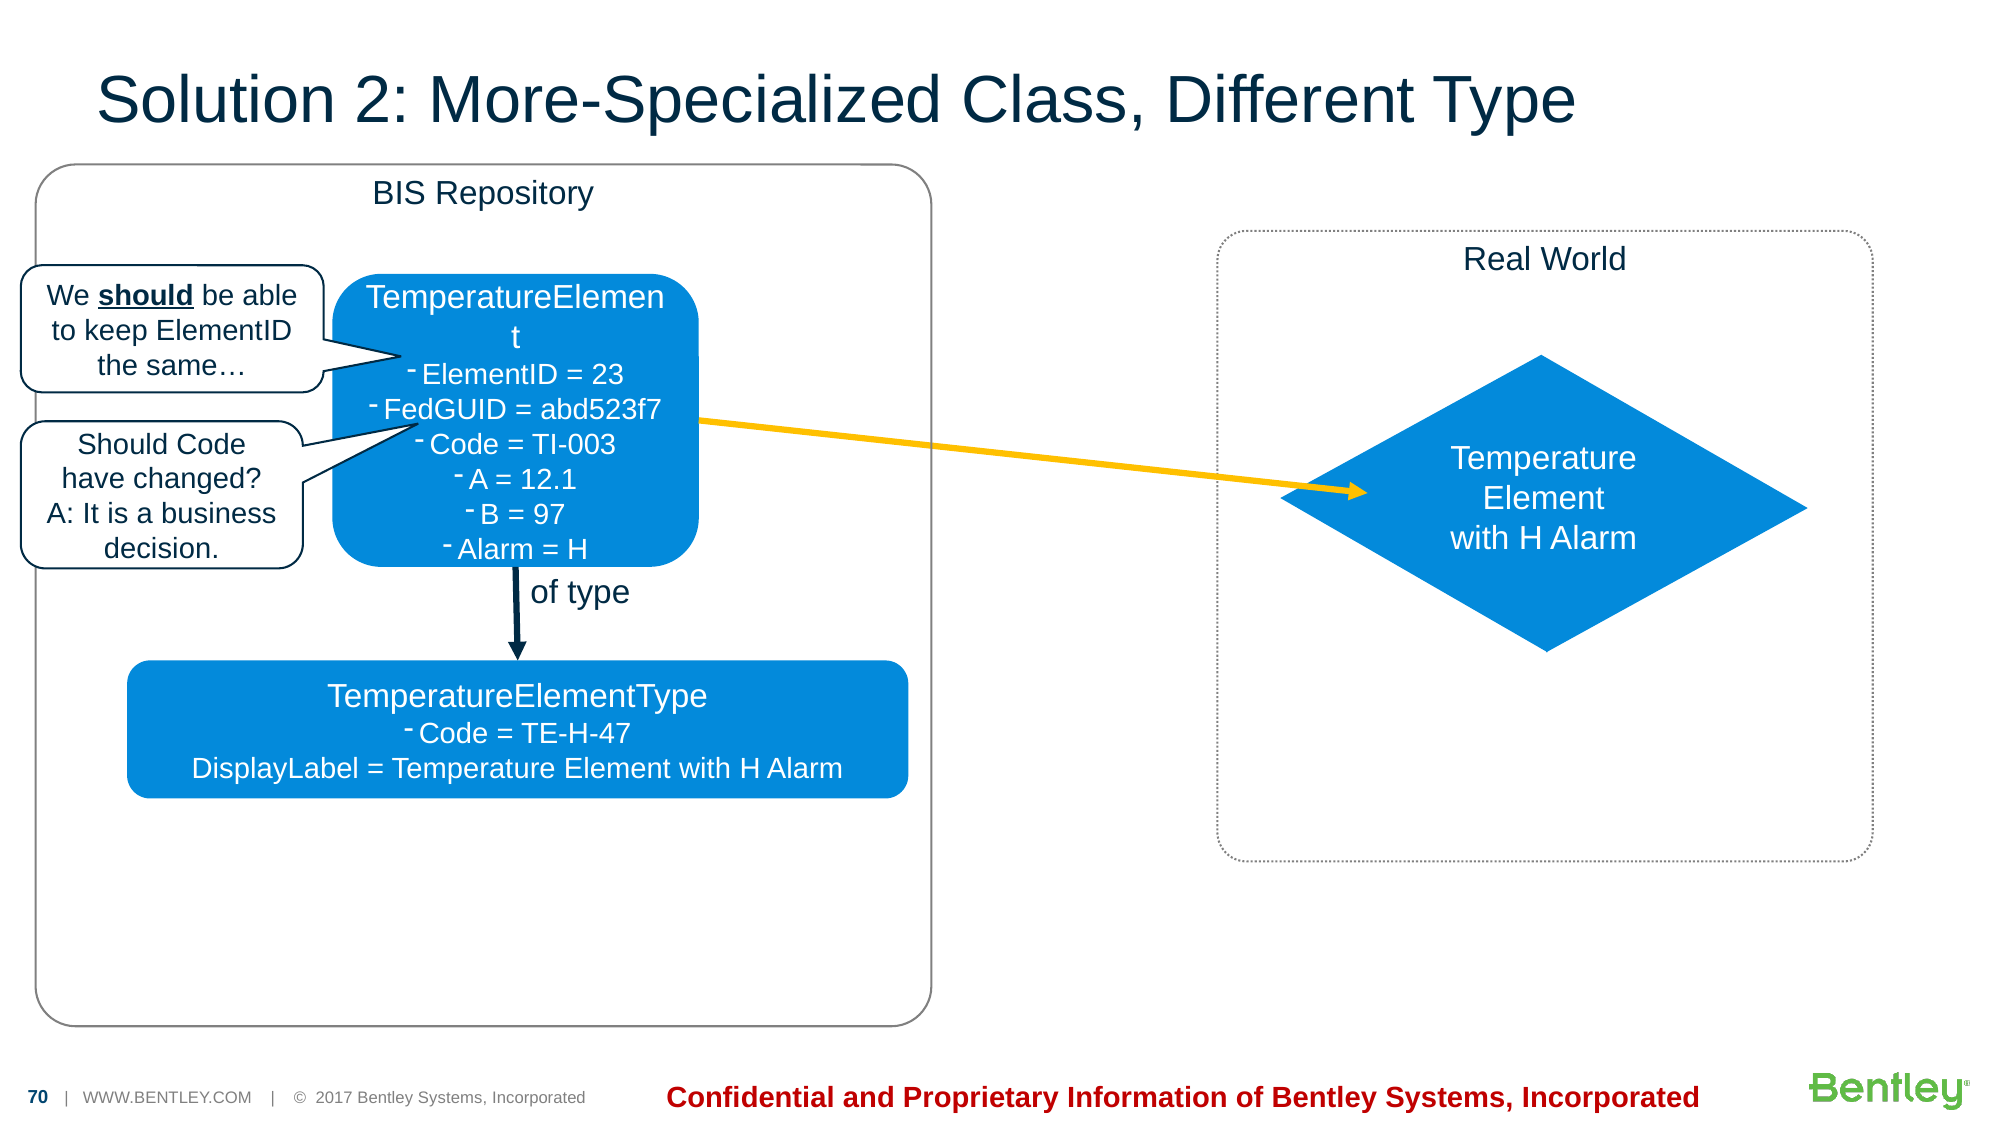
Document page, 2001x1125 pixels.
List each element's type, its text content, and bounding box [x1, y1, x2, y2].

text_box Should Code have changed? A: It is a business decision. [19, 422, 35, 568]
text_box We should be able to keep ElementID the same… [19, 265, 35, 393]
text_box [932, 420, 1368, 494]
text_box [1217, 230, 1873, 862]
title Solution 2: More-Specialized Class, Different Type [81, 38, 1914, 164]
picture [1809, 1072, 1970, 1110]
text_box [35, 163, 932, 1027]
